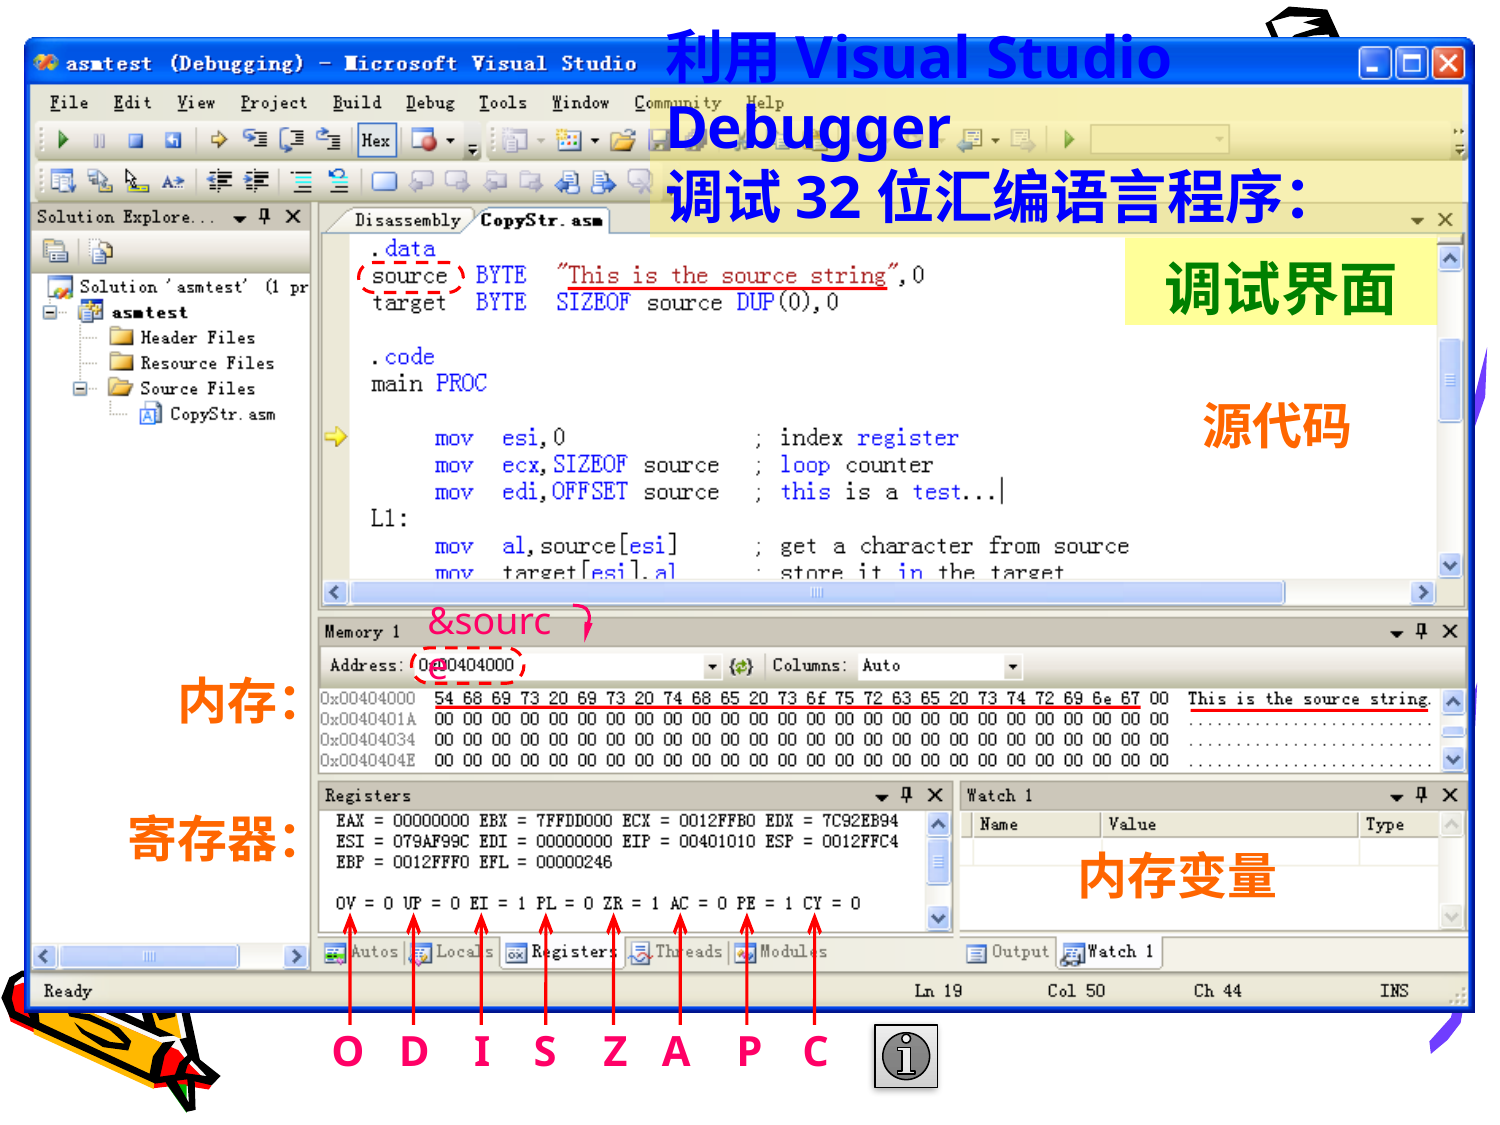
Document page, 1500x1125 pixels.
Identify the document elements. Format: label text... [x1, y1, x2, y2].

text_box Z [584, 1021, 647, 1082]
text_box C [784, 1021, 847, 1082]
text_box S [516, 1021, 574, 1082]
picture [24, 37, 1476, 1013]
text_box A [647, 1021, 699, 1082]
text_box P [720, 1021, 779, 1082]
text_box [874, 1024, 938, 1088]
text_box D [383, 1021, 446, 1082]
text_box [412, 589, 591, 650]
text_box I [451, 1021, 514, 1082]
text_box O [316, 1021, 380, 1082]
